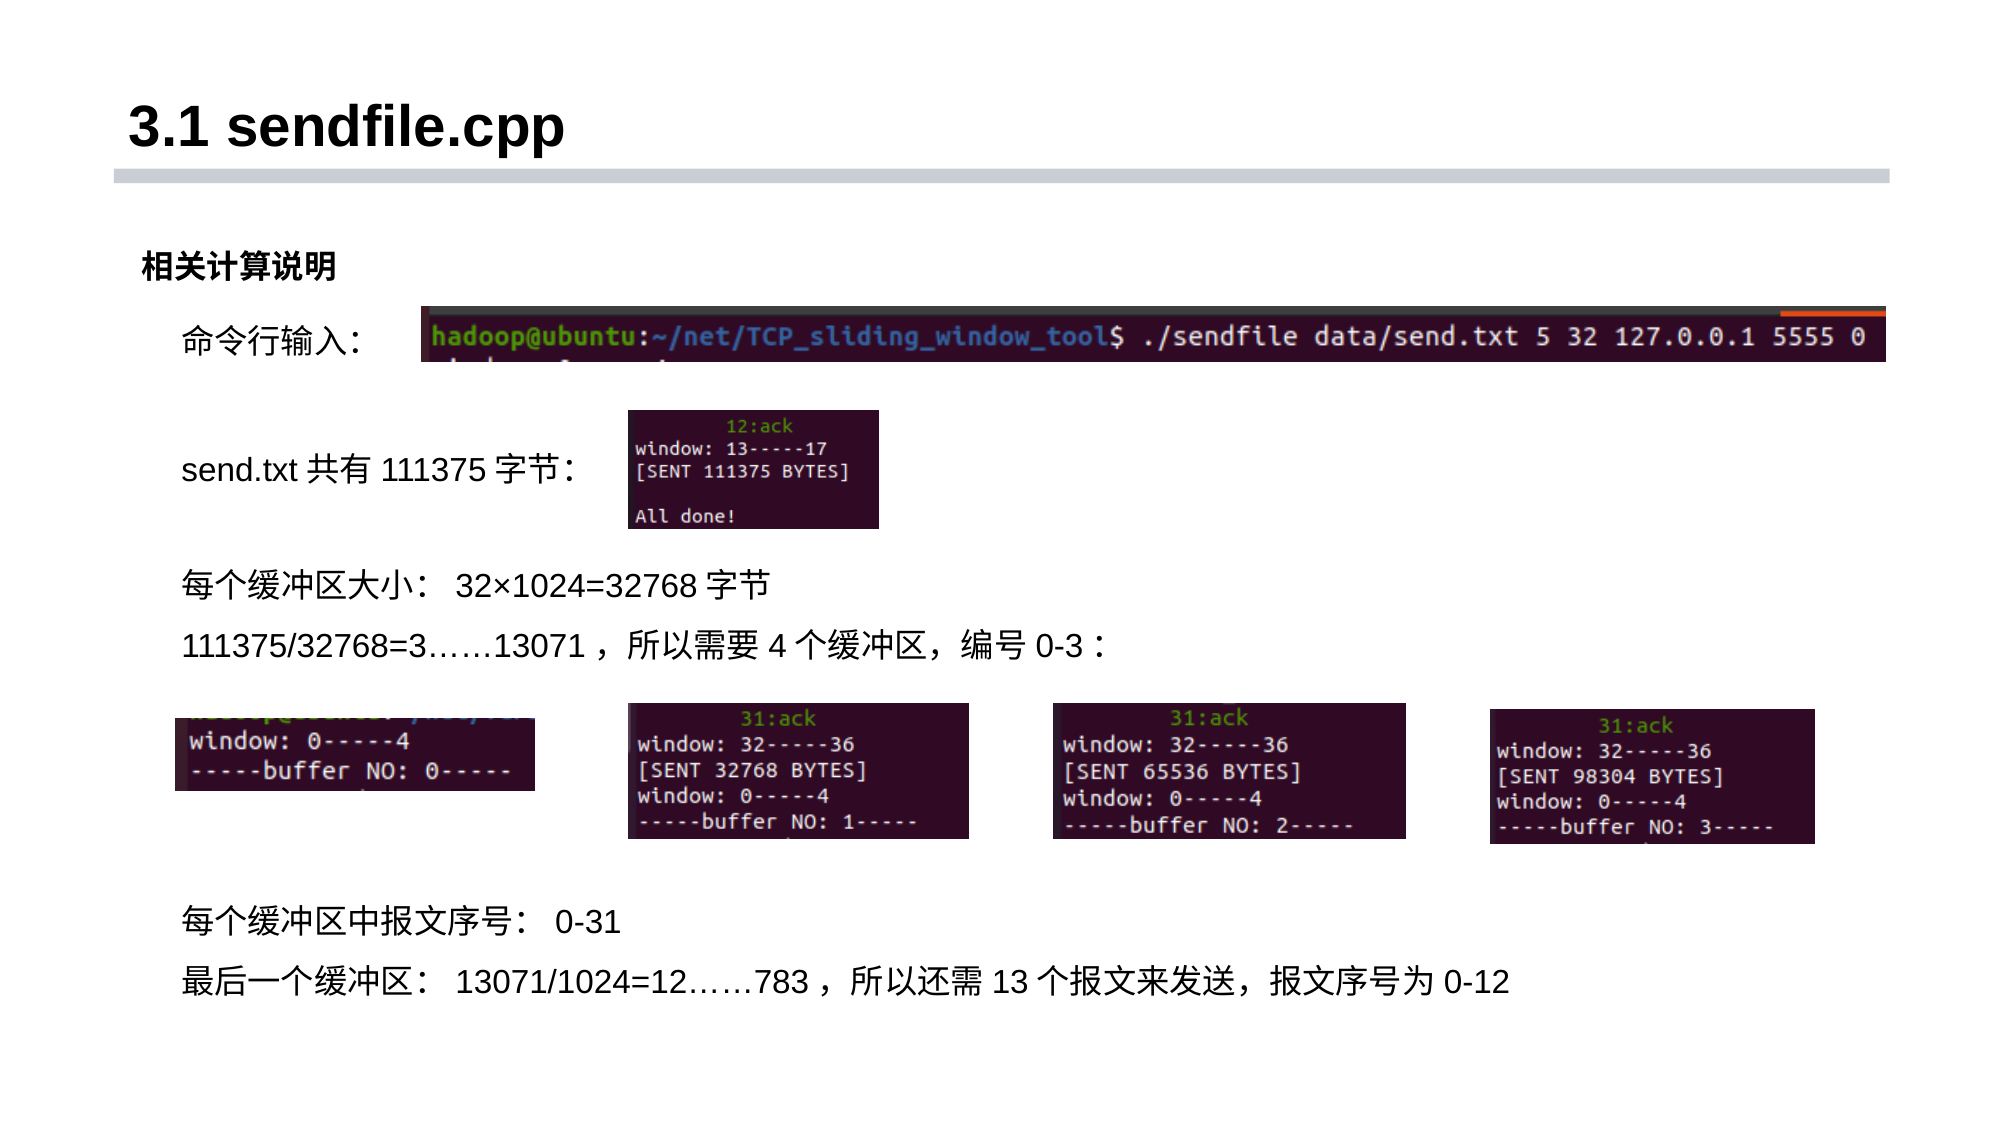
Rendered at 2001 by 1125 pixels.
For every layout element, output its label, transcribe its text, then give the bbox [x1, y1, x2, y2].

text_box send.txt共有111375字节： [166, 420, 607, 512]
picture [628, 410, 879, 529]
picture [421, 306, 1886, 362]
title 3.1 sendfile.cpp [114, 0, 1886, 167]
picture [628, 703, 969, 839]
text_box 每个缓冲区中报文序号：0-31 最后一个缓冲区：13071/1024=12……783，所以还需13个报文来发送，报文序号为0-12 [166, 872, 1613, 1101]
text_box 相关计算说明 [126, 238, 535, 293]
picture [1053, 703, 1407, 839]
picture [175, 718, 535, 791]
picture [1490, 709, 1815, 844]
text_box 每个缓冲区大小：32×1024=32768字节 111375/32768=3……13071，所以需要4个缓冲区，编号0-3： [166, 536, 1796, 704]
text_box 命令行输入： [166, 292, 461, 385]
